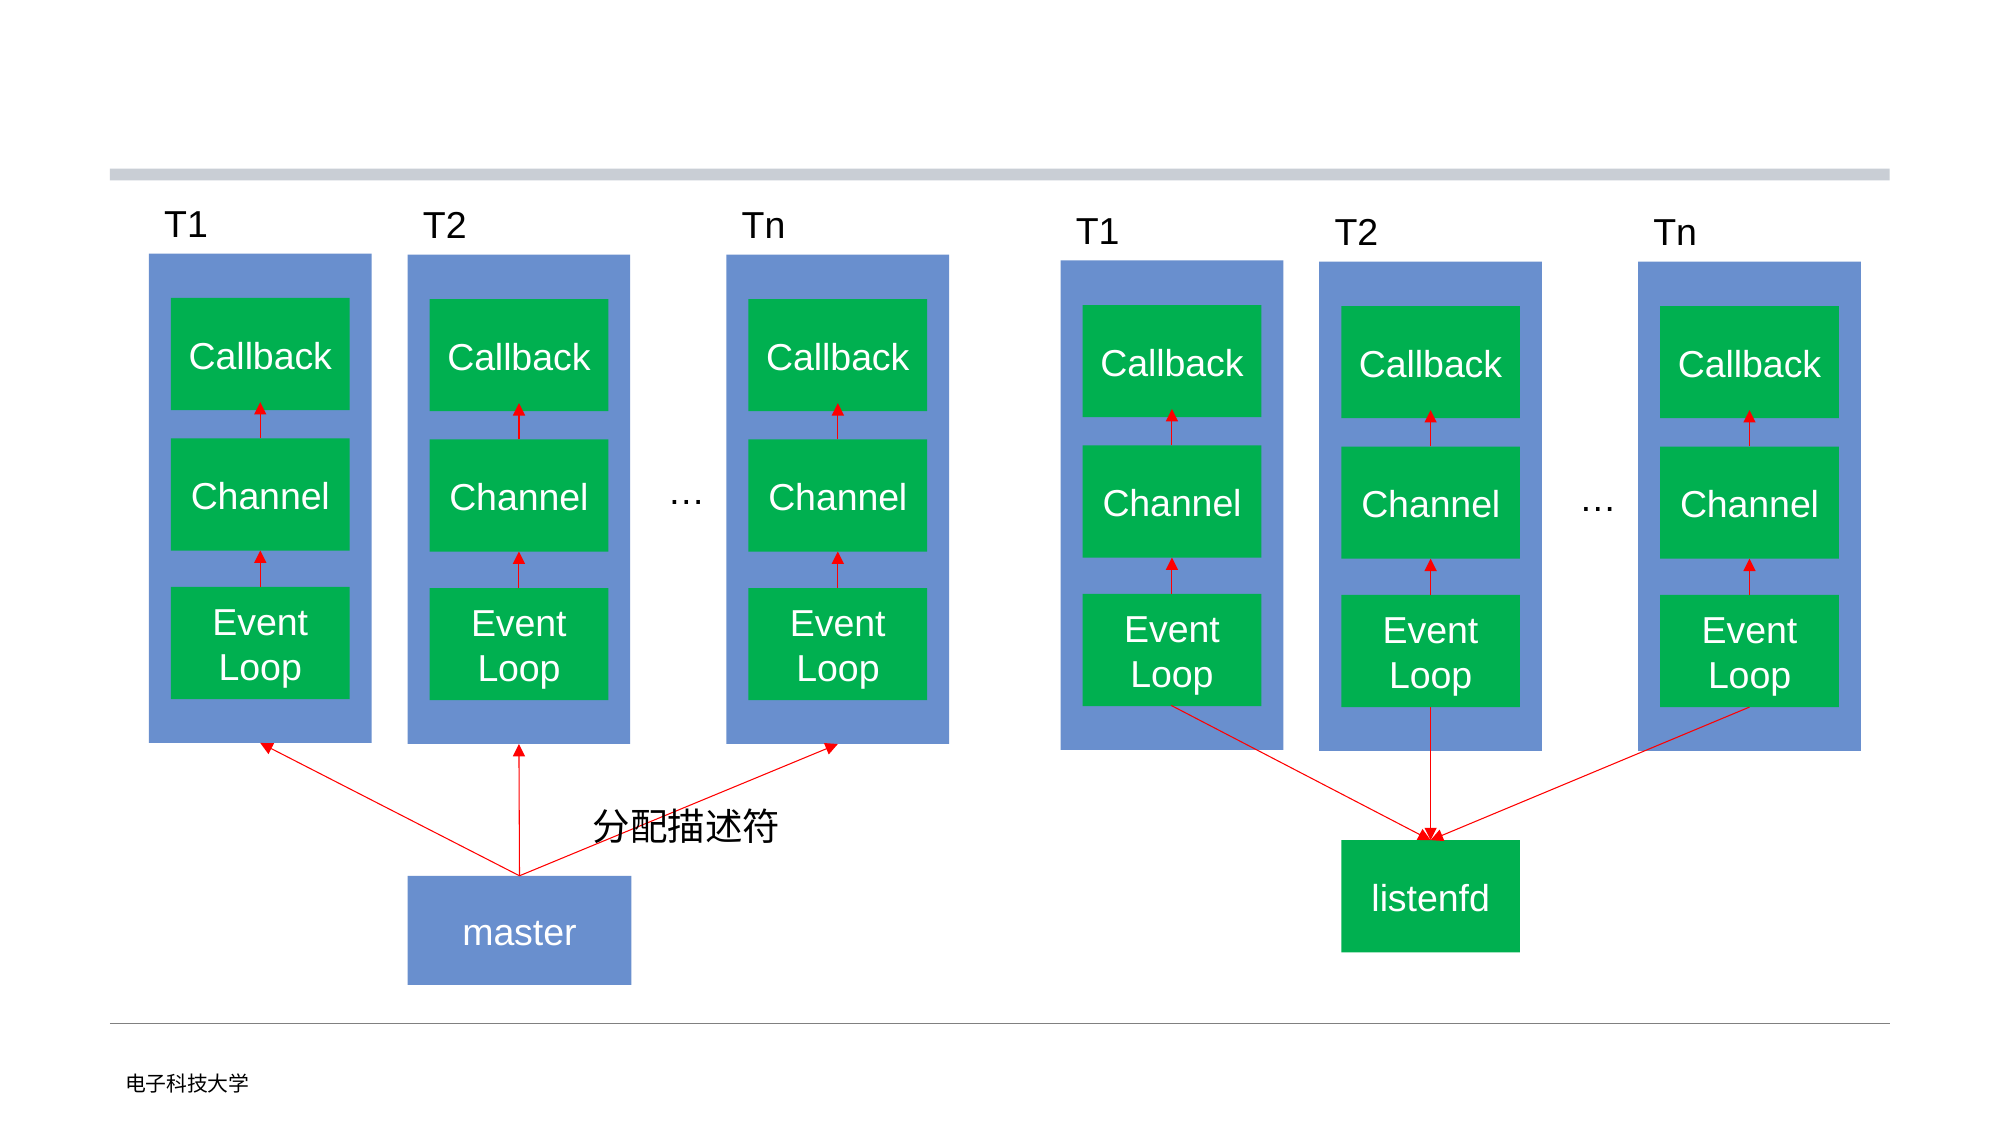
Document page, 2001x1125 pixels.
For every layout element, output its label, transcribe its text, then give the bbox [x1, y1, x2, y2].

text_box Tn [726, 193, 801, 254]
text_box Callback [170, 297, 351, 411]
text_box Callback [1340, 305, 1521, 419]
text_box [1060, 259, 1284, 751]
text_box Channel [170, 437, 351, 552]
text_box Event Loop [1340, 594, 1521, 707]
text_box Event Loop [1082, 593, 1262, 707]
text_box [407, 254, 631, 744]
text_box Callback [747, 298, 928, 412]
text_box T2 [408, 193, 482, 254]
text_box [725, 254, 950, 745]
text_box T2 [1319, 200, 1394, 261]
text_box Event Loop [170, 586, 351, 700]
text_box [519, 744, 838, 876]
text_box master [407, 876, 632, 986]
text_box T1 [149, 192, 223, 253]
text_box listenfd [1340, 841, 1521, 953]
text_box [1430, 707, 1750, 841]
footer 电子科技大学 [109, 1068, 790, 1103]
text_box Channel [1082, 444, 1262, 559]
text_box … [1564, 466, 1632, 527]
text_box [1171, 705, 1431, 841]
text_box Channel [429, 438, 609, 553]
text_box Channel [747, 438, 928, 553]
text_box Callback [1659, 305, 1840, 419]
text_box Channel [1340, 445, 1521, 560]
text_box Callback [429, 298, 609, 412]
text_box Event Loop [1659, 594, 1840, 708]
text_box Callback [1082, 304, 1262, 418]
text_box [1318, 261, 1543, 707]
text_box Tn [1638, 200, 1713, 261]
text_box Event Loop [429, 587, 609, 701]
text_box [148, 252, 373, 744]
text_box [260, 742, 520, 876]
text_box Event Loop [747, 587, 928, 701]
text_box … [652, 459, 720, 520]
text_box T1 [1061, 199, 1135, 260]
text_box [1637, 261, 1862, 752]
text_box Channel [1659, 445, 1840, 560]
